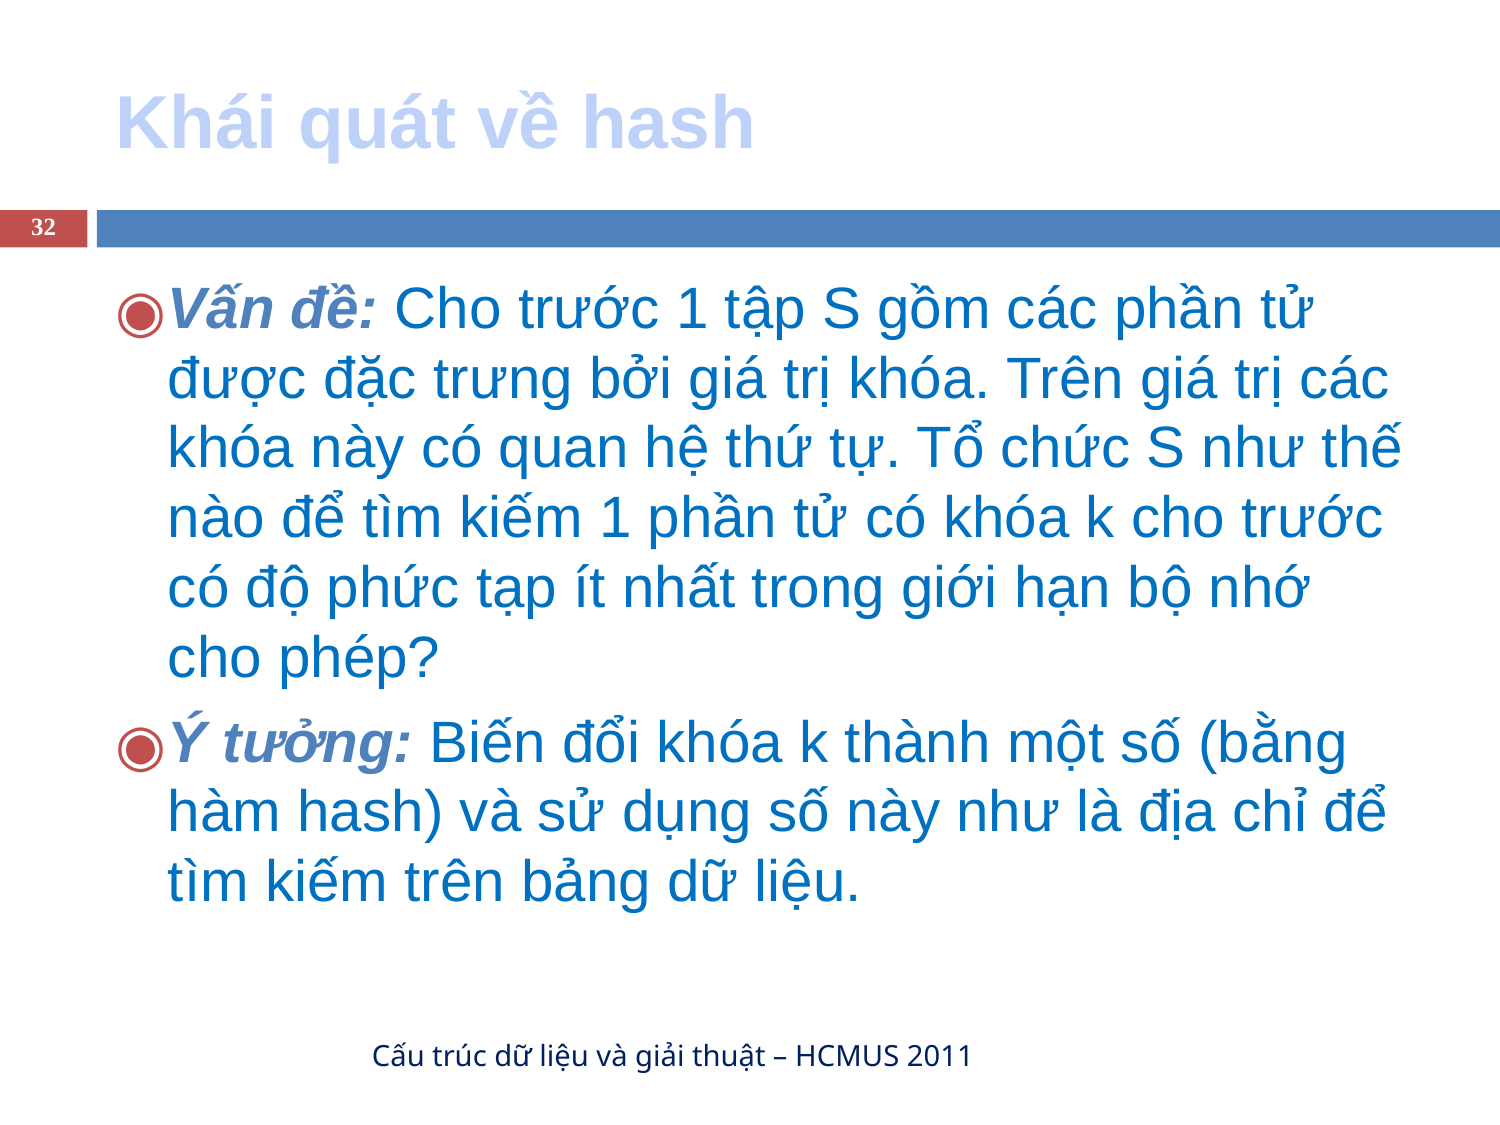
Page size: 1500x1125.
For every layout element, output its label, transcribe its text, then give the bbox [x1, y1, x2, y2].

list Vấn đề: Cho trước 1 tập S gồm các phần tử được đặc trưng bởi giá trị khóa. Trên giá trị các khóa này có quan hệ thứ tự. Tổ chức S như thế nào để tìm kiếm 1 phần tử có khóa k cho trước có độ phức tạp ít nhất trong giới hạn bộ nhớ cho phép? Ý tưởng: Biến đổi khóa k thành một số (bằng hàm hash) và sử dụng số này như là địa chỉ để tìm kiếm trên bảng dữ liệu. [100, 262, 1438, 1000]
slide_number ‹#› [0, 208, 88, 249]
title Khái quát về hash [100, 37, 1438, 200]
footer Cấu trúc dữ liệu và giải thuật – HCMUS 2011 [99, 1024, 990, 1085]
